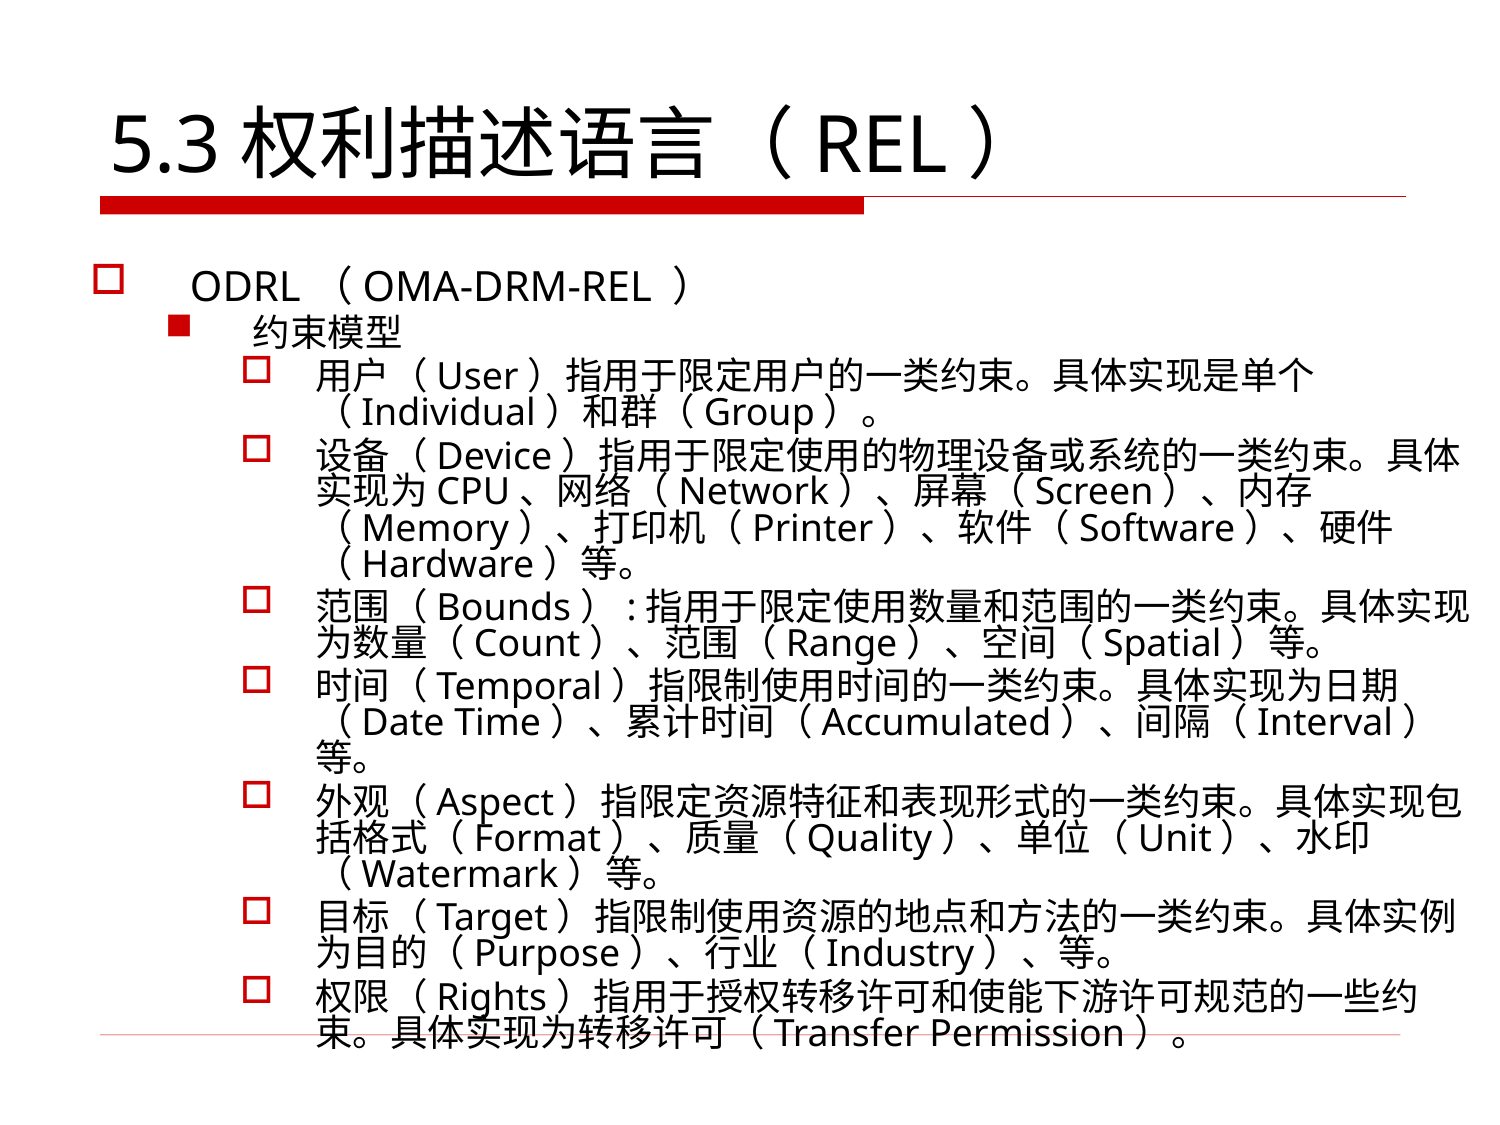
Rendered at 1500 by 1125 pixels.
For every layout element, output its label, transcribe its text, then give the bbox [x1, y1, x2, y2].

list ODRL（OMA-DRM-REL ） 约束模型 用户（User）指用于限定用户的一类约束。具体实现是单个（Individual）和群（Group）。 设备（Device）指用于限定使用的物理设备或系统的一类约束。具体实现为CPU、网络（Network）、屏幕（Screen）、内存（Memory）、打印机（Printer）、软件（Software）、硬件（Hardware）等。 范围（Bounds）:指用于限定使用数量和范围的一类约束。具体实现为数量（Count）、范围（Range）、空间（Spatial）等。 时间（Temporal）指限制使用时间的一类约束。具体实现为日期（Date Time）、累计时间（Accumulated）、间隔（Interval）等。 外观（Aspect）指限定资源特征和表现形式的一类约束。具体实现包括格式（Format）、质量（Quality）、单位（Unit）、水印（Watermark）等。 目标（Target）指限制使用资源的地点和方法的一类约束。具体实例为目的（Purpose）、行业（Industry）、等。 权限（Rights）指用于授权转移许可和使能下游许可规范的一些约束。具体实现为转移许可（Transfer Permission）。 [75, 262, 1500, 426]
title 5.3权利描述语言（REL） [94, 50, 1407, 197]
list ODRL（OMA-DRM-REL ） 约束模型 用户（User）指用于限定用户的一类约束。具体实现是单个（Individual）和群（Group）。 设备（Device）指用于限定使用的物理设备或系统的一类约束。具体实现为CPU、网络（Network）、屏幕（Screen）、内存（Memory）、打印机（Printer）、软件（Software）、硬件（Hardware）等。 范围（Bounds）:指用于限定使用数量和范围的一类约束。具体实现为数量（Count）、范围（Range）、空间（Spatial）等。 时间（Temporal）指限制使用时间的一类约束。具体实现为日期（Date Time）、累计时间（Accumulated）、间隔（Interval）等。 外观（Aspect）指限定资源特征和表现形式的一类约束。具体实现包括格式（Format）、质量（Quality）、单位（Unit）、水印（Watermark）等。 目标（Target）指限制使用资源的地点和方法的一类约束。具体实例为目的（Purpose）、行业（Industry）、等。 权限（Rights）指用于授权转移许可和使能下游许可规范的一些约束。具体实现为转移许可（Transfer Permission）。 [75, 427, 1500, 1059]
